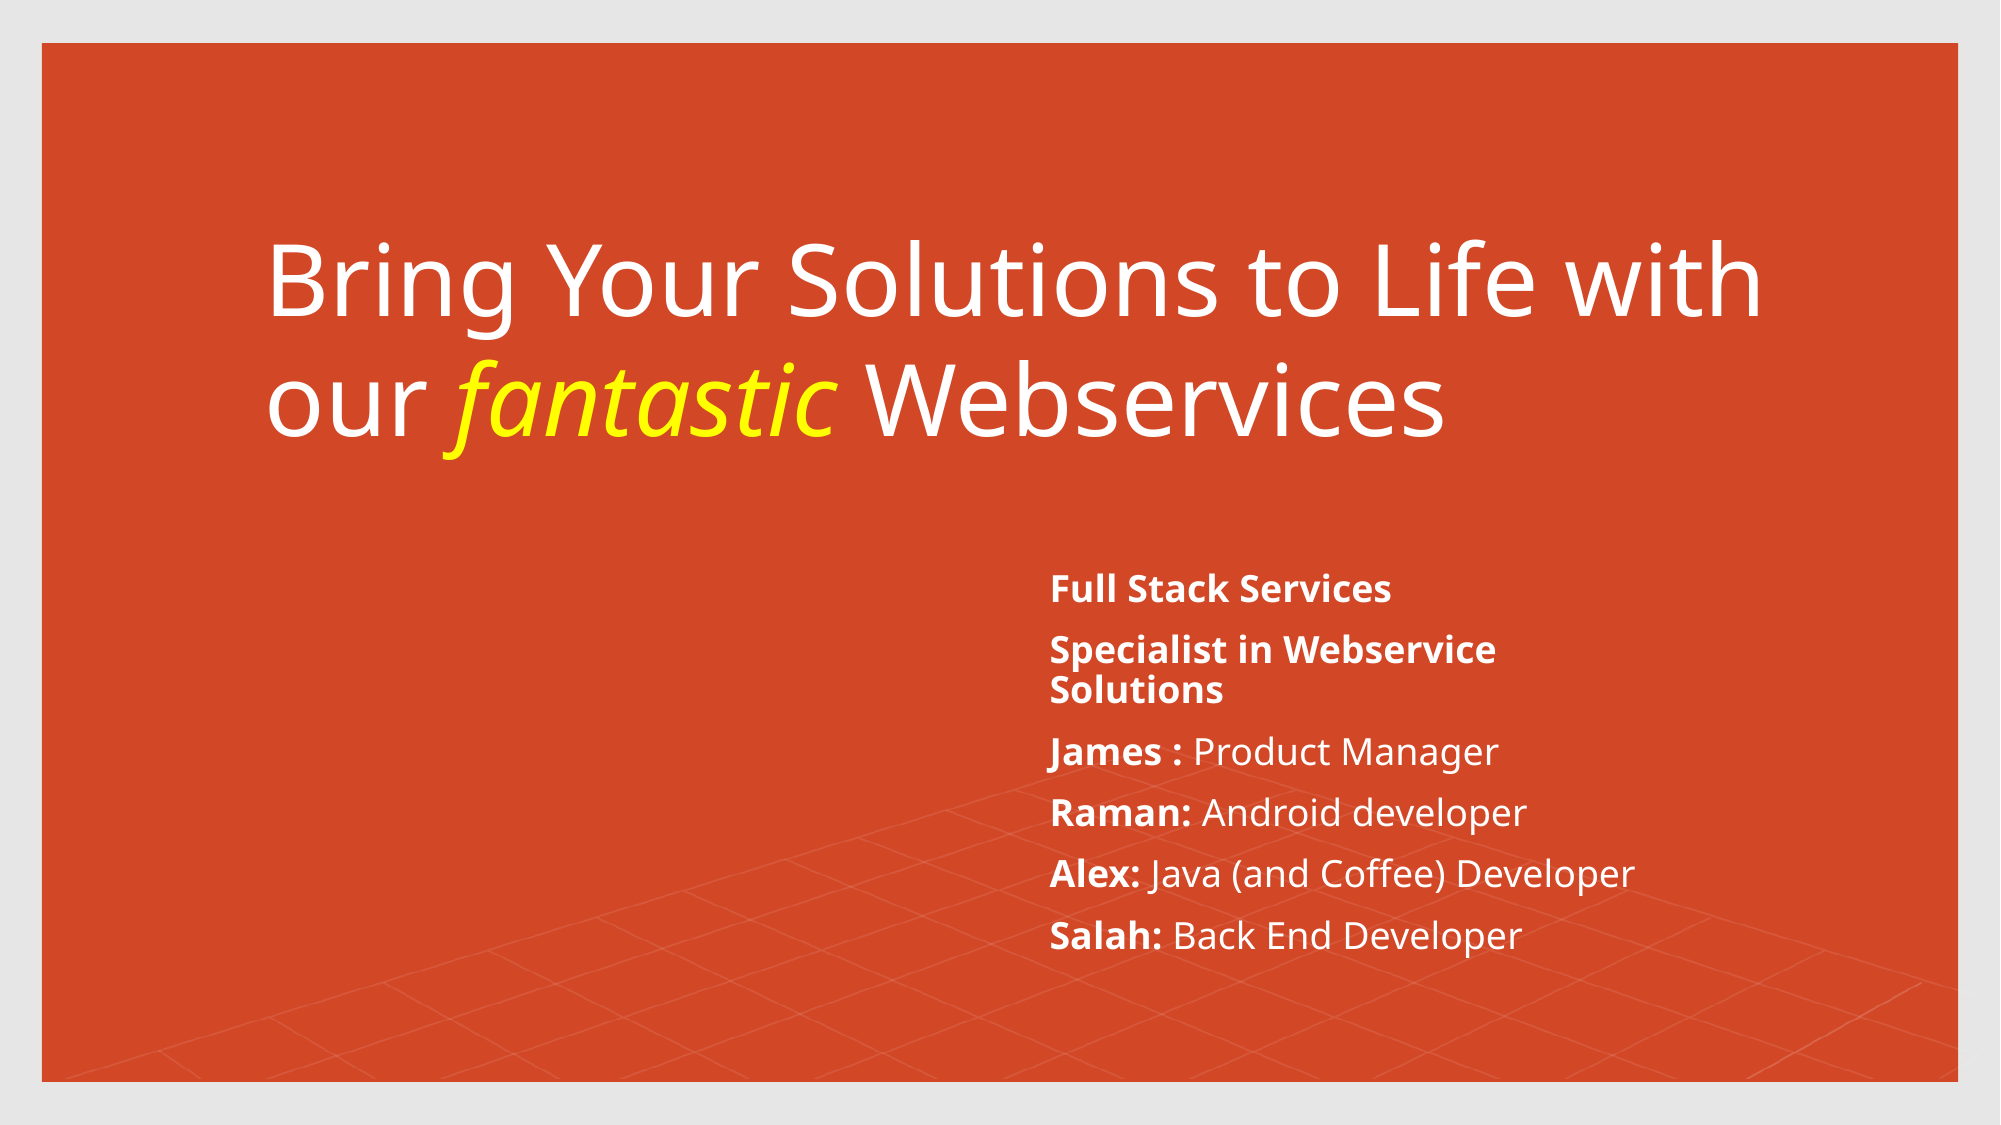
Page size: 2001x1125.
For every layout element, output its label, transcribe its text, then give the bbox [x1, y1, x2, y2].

text_box Full Stack Services Specialist in Webservice Solutions James : Product Manager Raman: Android developer Alex: Java (and Coffee) Developer Salah: Back End Developer [1034, 562, 1659, 979]
title Bring Your Solutions to Life with our fantastic Webservices [249, 216, 1906, 513]
picture [56, 745, 1979, 1079]
